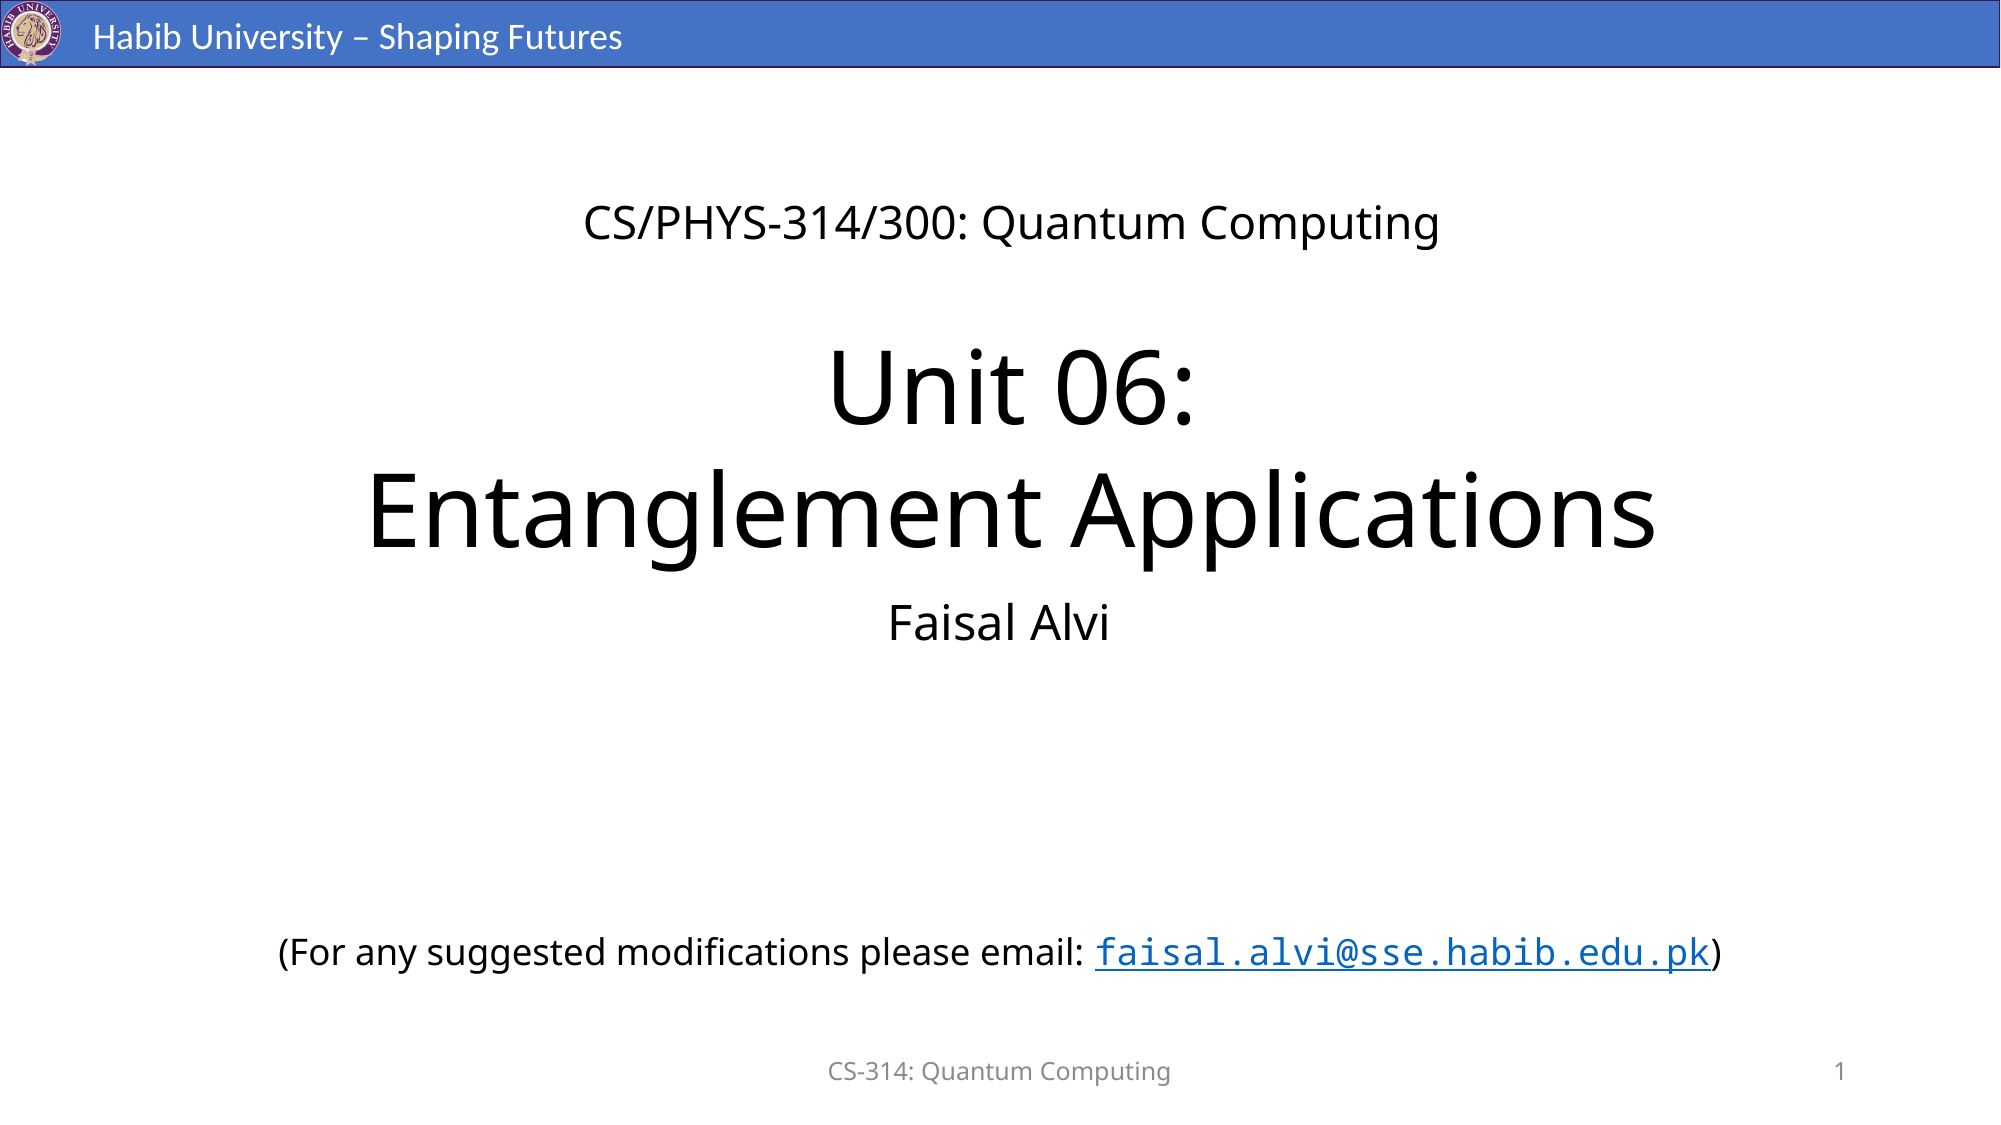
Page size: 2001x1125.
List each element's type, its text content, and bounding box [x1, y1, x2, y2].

subtitle Faisal Alvi (For any suggested modifications please email: faisal.alvi@sse.habib.edu.pk) [249, 590, 1750, 1018]
picture [1, 0, 62, 67]
text_box Habib University – Shaping Futures [78, 4, 2000, 65]
footer CS-314: Quantum Computing [662, 1042, 1338, 1103]
slide_number 1 [1412, 1042, 1863, 1103]
title CS/PHYS-314/300: Quantum Computing Unit 06: Entanglement Applications [50, 184, 1973, 576]
